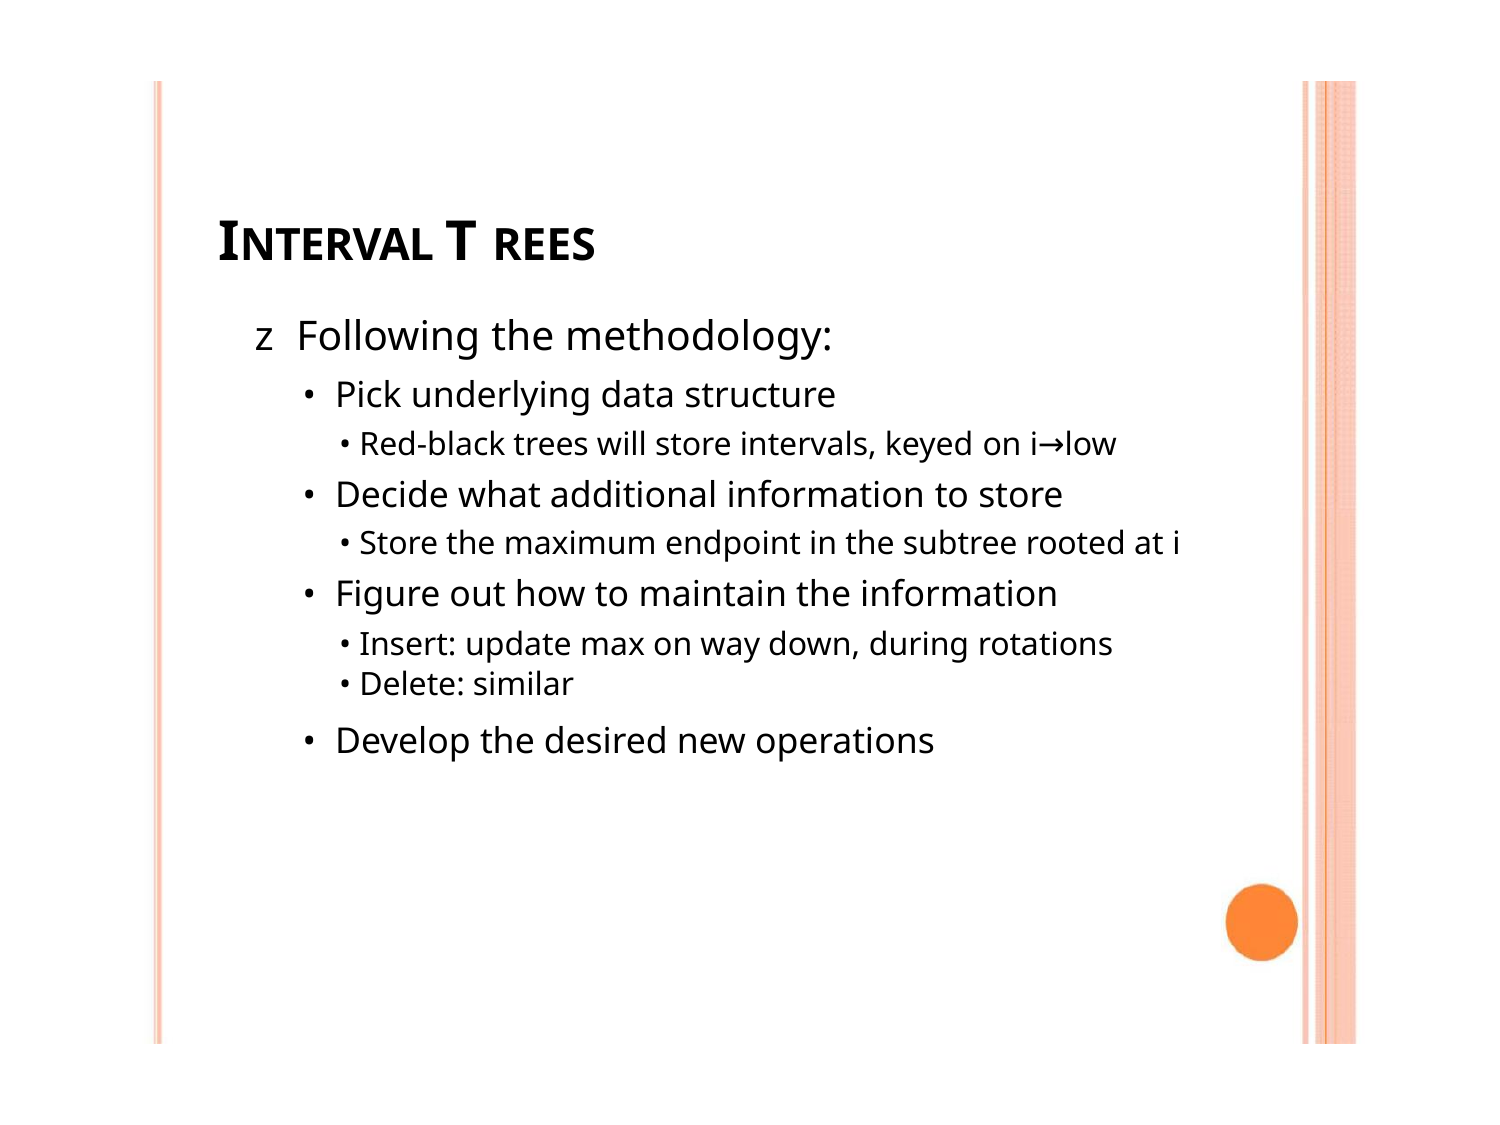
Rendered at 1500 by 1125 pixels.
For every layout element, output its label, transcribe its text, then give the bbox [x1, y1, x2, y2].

text_box INTERVAL T REES [218, 204, 669, 272]
text_box z Following the methodology: [254, 309, 851, 359]
text_box • Insert: update max on way down, during rotations • Delete: similar [339, 623, 1134, 702]
text_box [108, 81, 1392, 1044]
text_box • Red-black trees will store intervals, keyed on i→low • Decide what additional information to store • Store the maximum endpoint in the subtree rooted at i • Figure out how to maintain the information [302, 423, 1200, 614]
text_box • Pick underlying data structure [302, 372, 874, 416]
text_box • Develop the desired new operations [302, 718, 950, 762]
